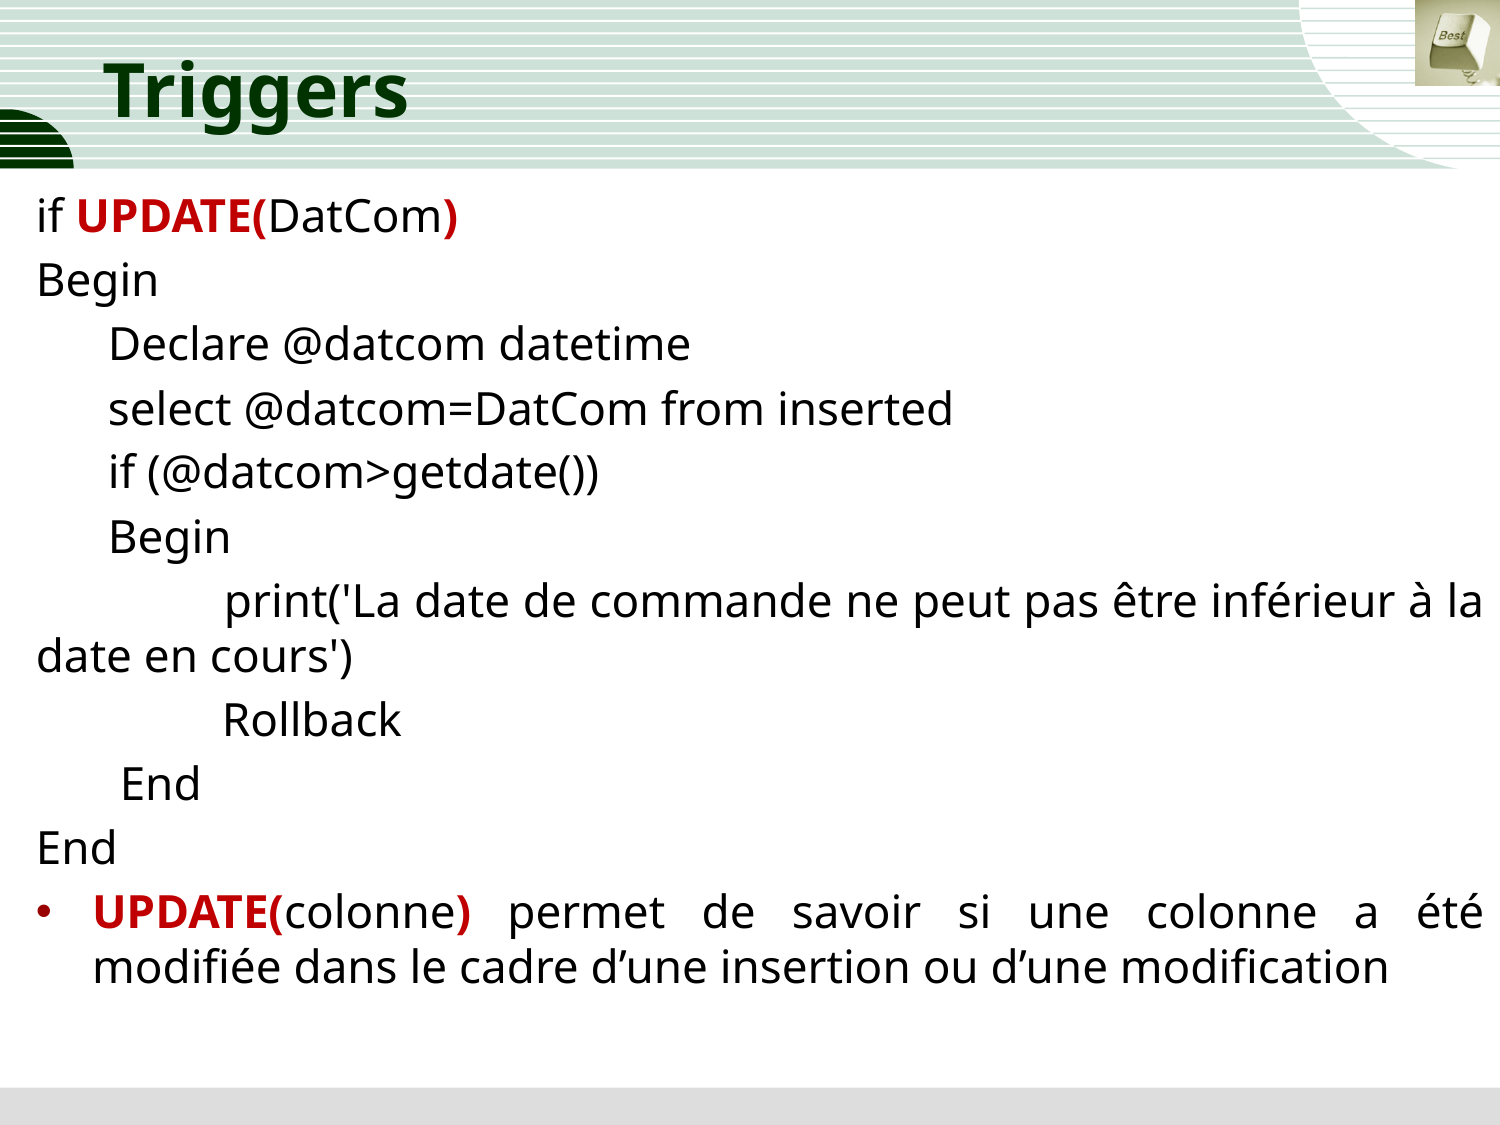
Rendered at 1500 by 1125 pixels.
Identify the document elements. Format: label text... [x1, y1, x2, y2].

list if UPDATE(DatCom) Begin Declare @datcom datetime select @datcom=DatCom from inserted if (@datcom>getdate()) Begin print('La date de commande ne peut pas être inférieur à la date en cours') Rollback End End UPDATE(colonne) permet de savoir si une colonne a été modifiée dans le cadre d’une insertion ou d’une modification [20, 178, 1500, 1125]
title Triggers [87, 37, 1228, 138]
picture [1415, 0, 1500, 86]
